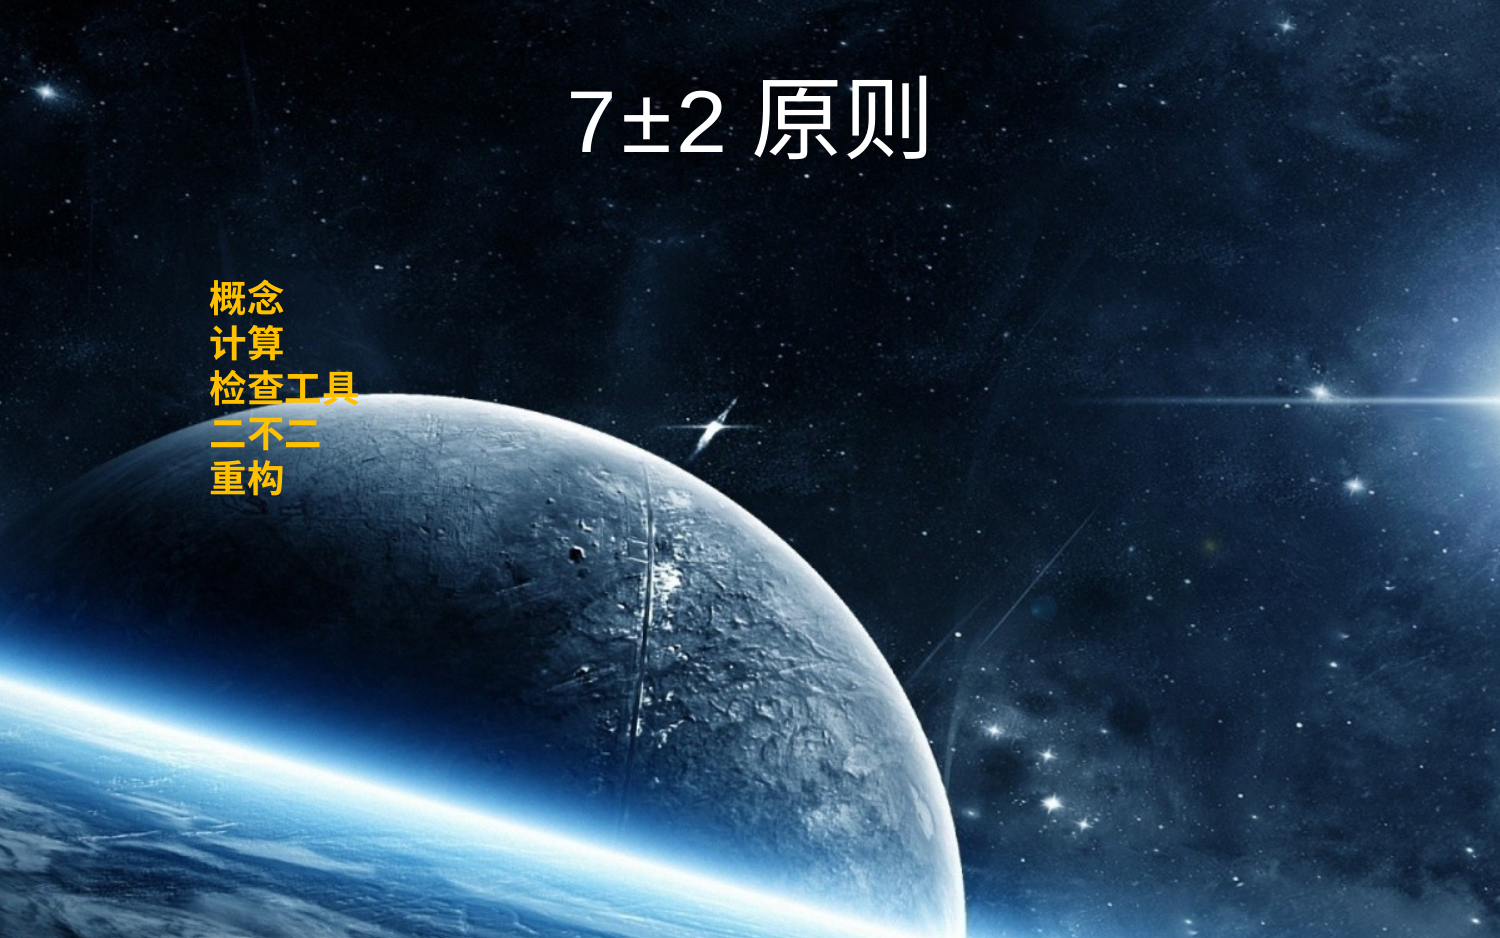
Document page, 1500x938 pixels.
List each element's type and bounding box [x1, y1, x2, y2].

list [0, 0, 1500, 938]
